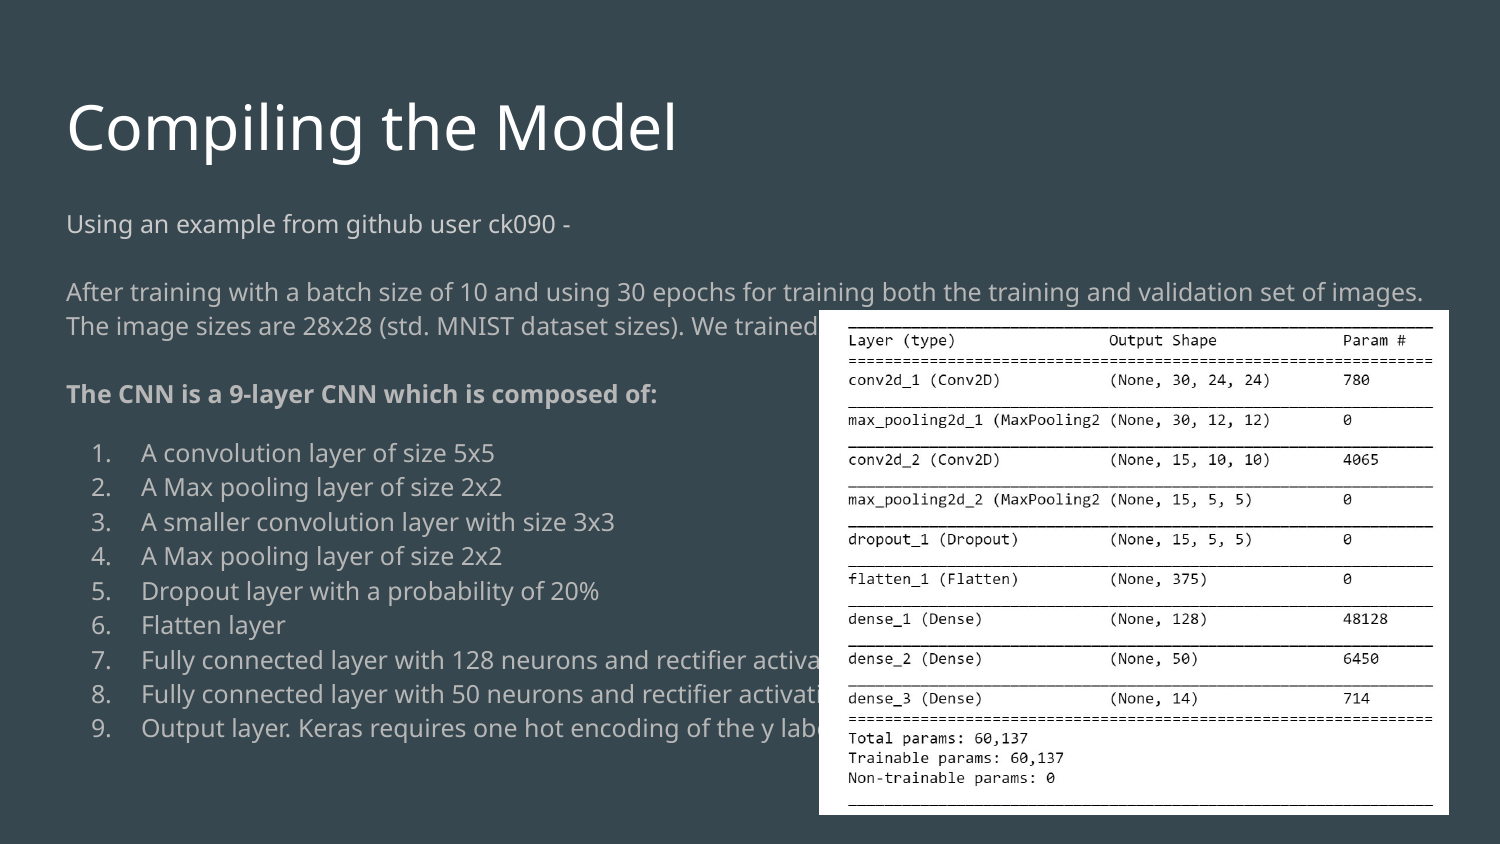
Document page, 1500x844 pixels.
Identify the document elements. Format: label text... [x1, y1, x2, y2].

picture [818, 310, 1450, 816]
title Compiling the Model [51, 72, 1449, 167]
list Using an example from github user ck090 - After training with a batch size of 10 and using 30 epochs for training both the training and validation set of images. The image sizes are 28x28 (std. MNIST dataset sizes). We trained/tested 50/50 The CNN is a 9-layer CNN which is composed of: A convolution layer of size 5x5 A Max pooling layer of size 2x2 A smaller convolution layer with size 3x3 A Max pooling layer of size 2x2 Dropout layer with a probability of 20% Flatten layer Fully connected layer with 128 neurons and rectifier activation. Fully connected layer with 50 neurons and rectifier activation. Output layer. Keras requires one hot encoding of the y labels [51, 189, 1449, 750]
